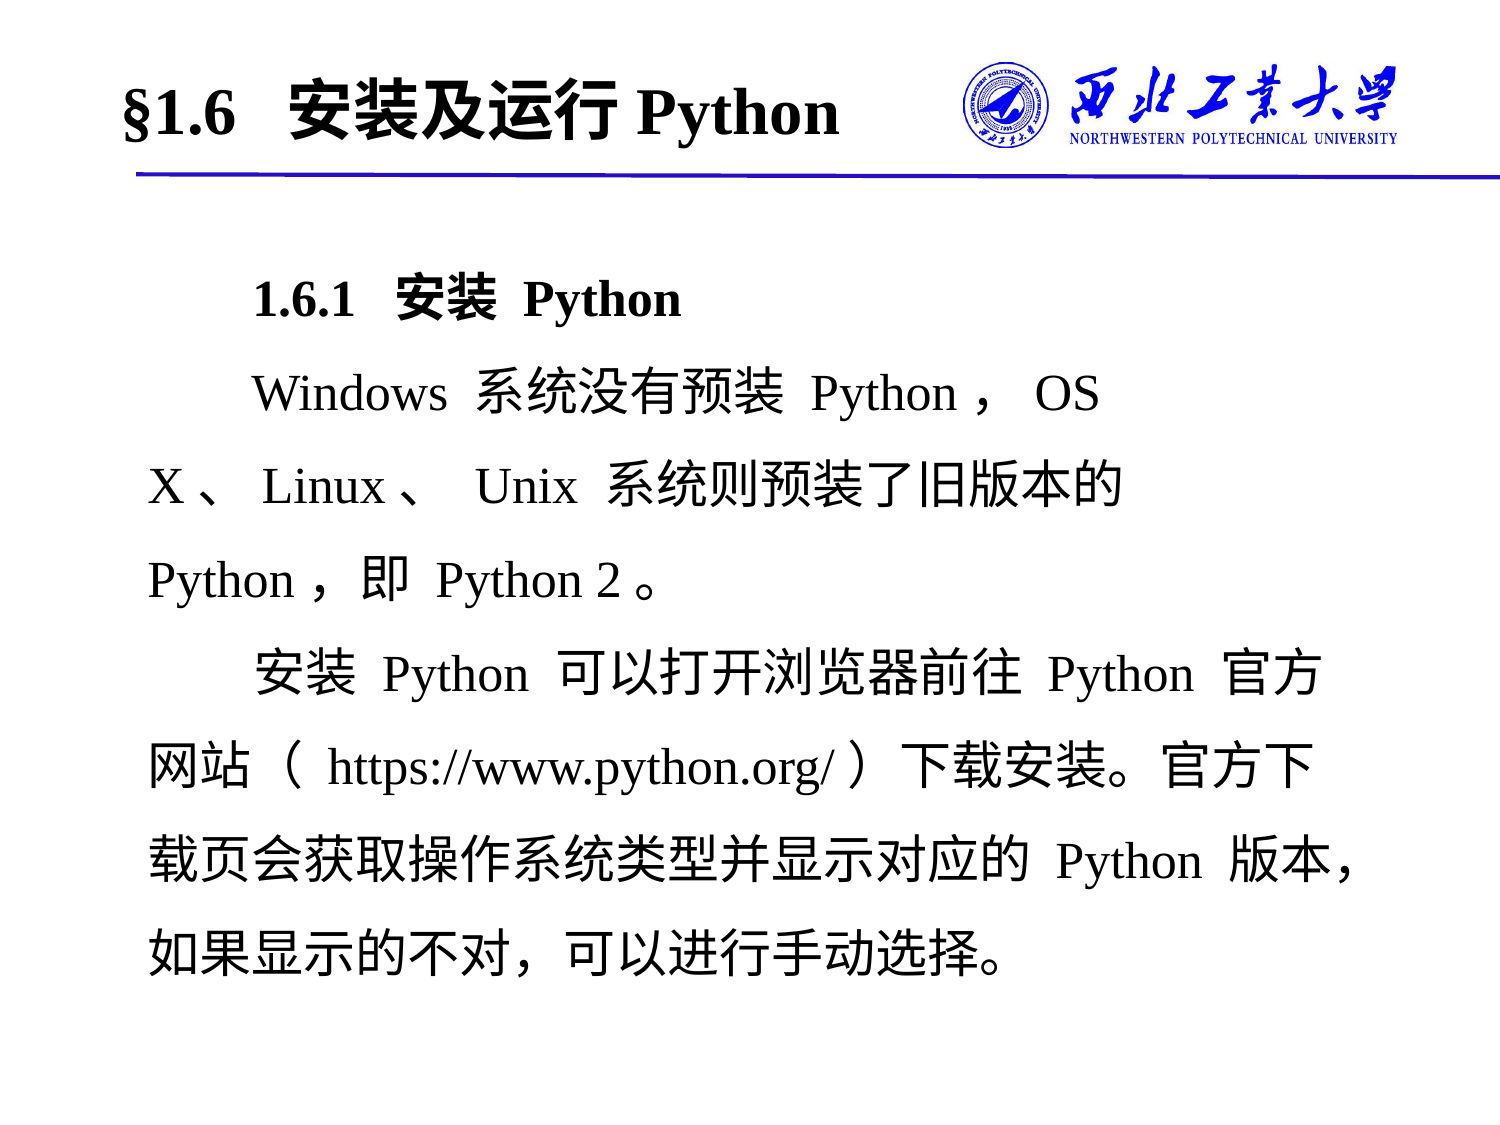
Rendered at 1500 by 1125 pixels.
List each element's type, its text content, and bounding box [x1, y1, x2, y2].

picture [963, 62, 1397, 148]
subtitle 1.6.1 安装 Python Windows 系统没有预装 Python，OS X、Linux、 Unix 系统则预装了旧版本的 Python，即 Python 2。 安装 Python 可以打开浏览器前往 Python 官方网站（ https://www.python.org/）下载安装。官方下载页会获取操作系统类型并显示对应的 Python 版本，如果显示的不对，可以进行手动选择。 [132, 226, 1370, 1029]
title §1.6 安装及运行Python [105, 69, 883, 168]
